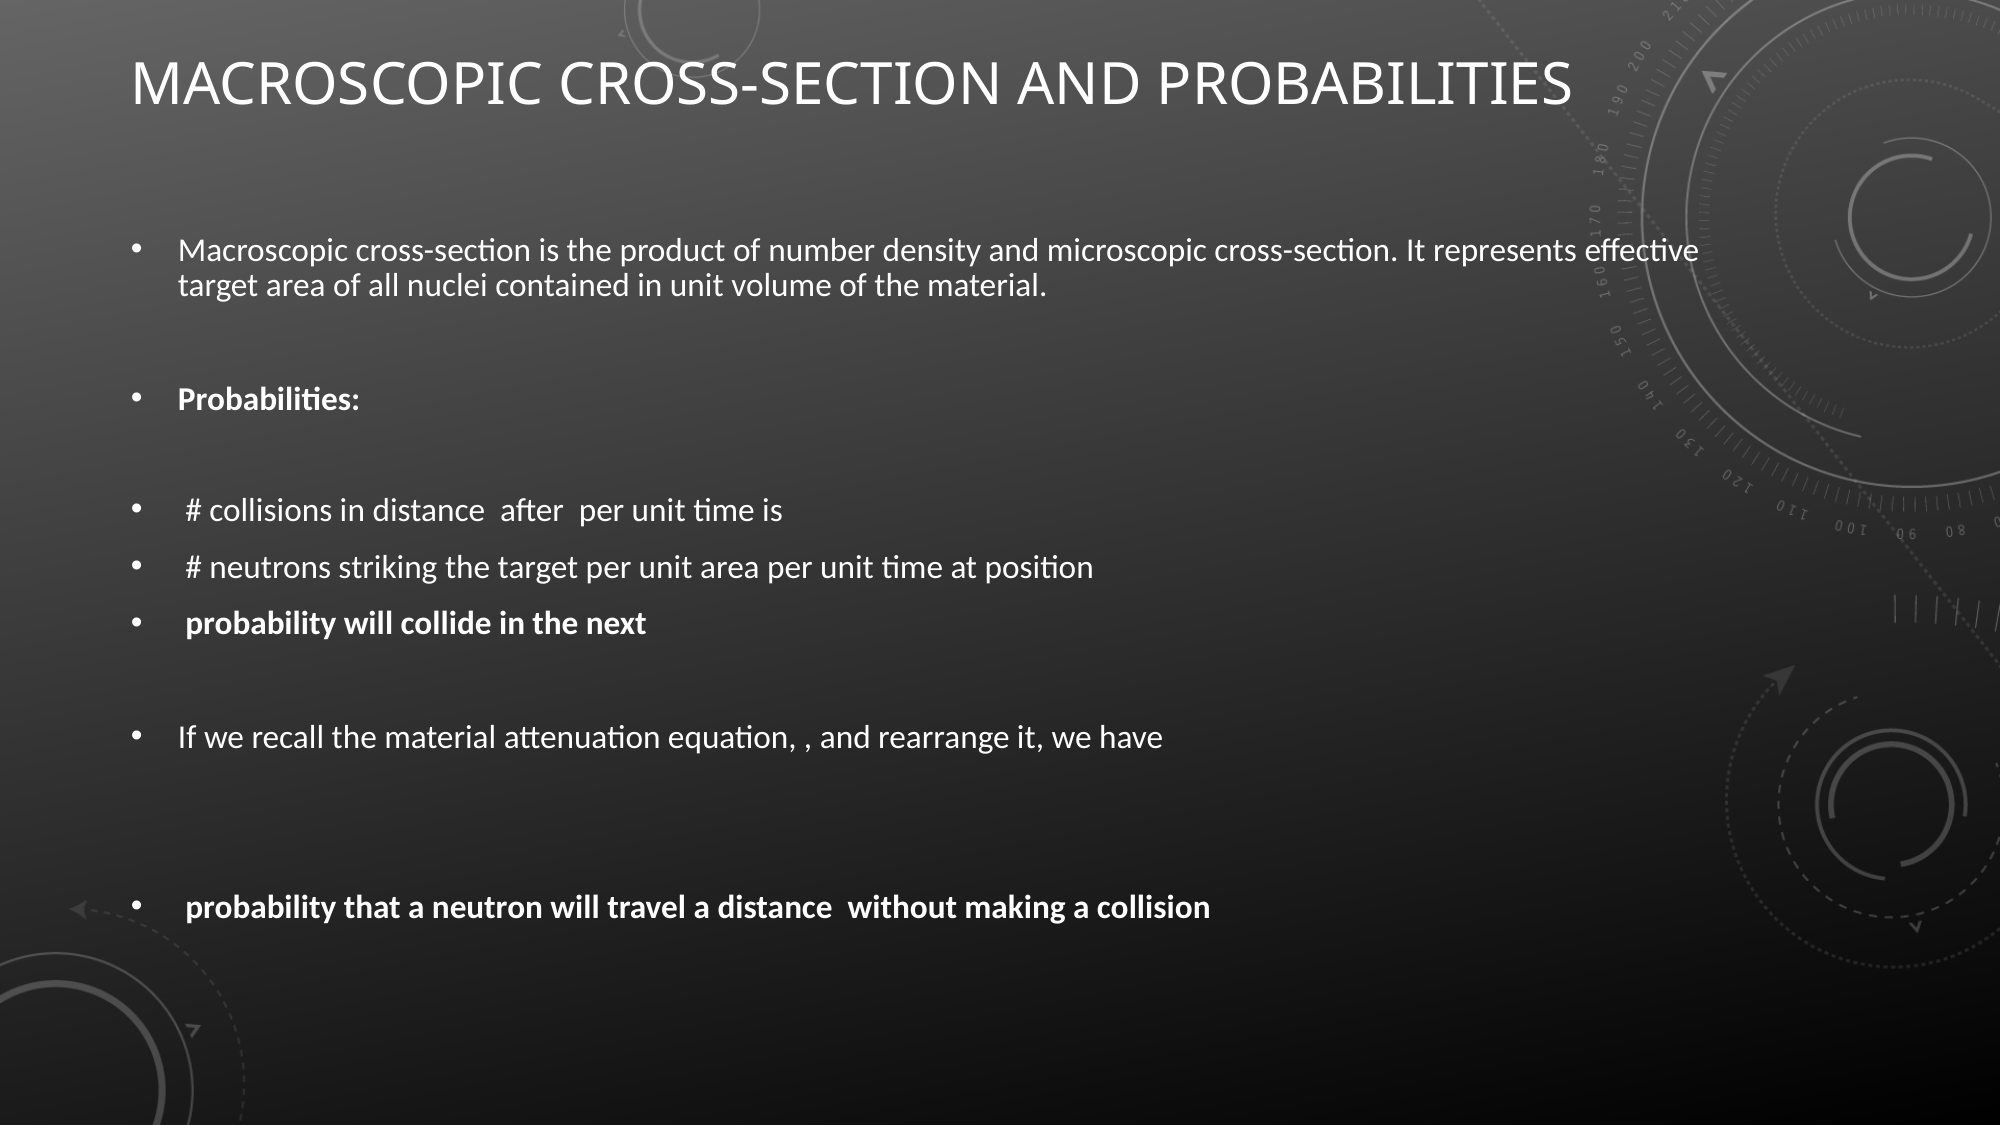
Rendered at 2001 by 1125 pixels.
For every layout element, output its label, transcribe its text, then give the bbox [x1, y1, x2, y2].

picture [0, 0, 2000, 1125]
title macroscopic cross-section and probabilities [115, 39, 1888, 125]
